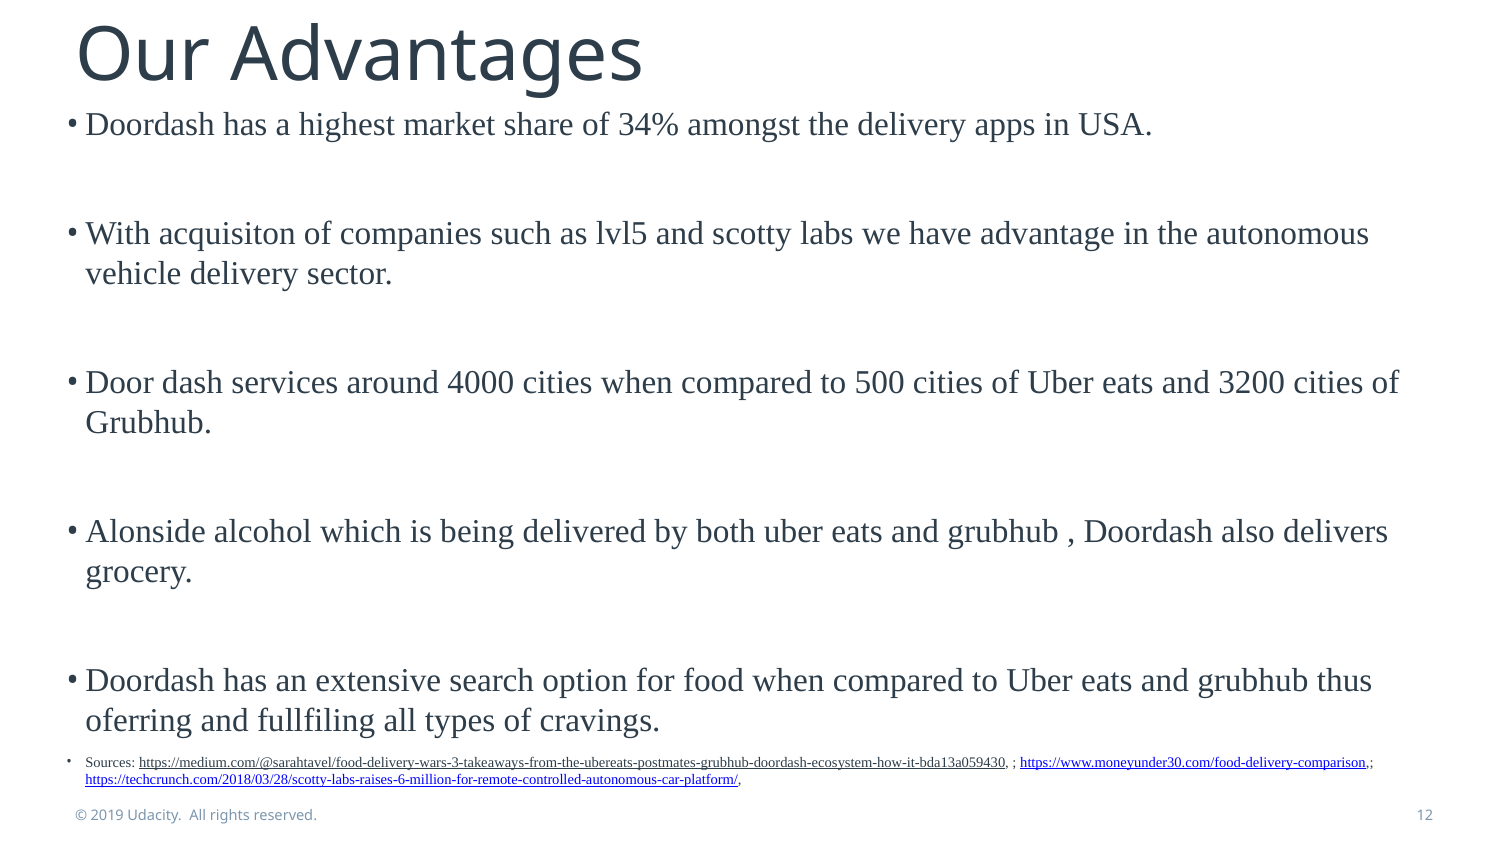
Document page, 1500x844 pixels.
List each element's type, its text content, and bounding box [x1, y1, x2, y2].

slide_number 12 [1416, 806, 1434, 826]
list © 2019 Udacity. All rights reserved. [75, 816, 725, 826]
list Doordash has a highest market share of 34% amongst the delivery apps in USA. With acquisiton of companies such as lvl5 and scotty labs we have advantage in the autonomous vehicle delivery sector. Door dash services around 4000 cities when compared to 500 cities of Uber eats and 3200 cities of Grubhub. Alonside alcohol which is being delivered by both uber eats and grubhub , Doordash also delivers grocery. Doordash has an extensive search option for food when compared to Uber eats and grubhub thus oferring and fullfiling all types of cravings. Sources: https://medium.com/@sarahtavel/food-delivery-wars-3-takeaways-from-the-ubereats-postmates-grubhub-doordash-ecosystem-how-it-bda13a059430, ; https://www.moneyunder30.com/food-delivery-comparison,; https://techcrunch.com/2018/03/28/scotty-labs-raises-6-million-for-remote-controlled-autonomous-car-platform/, [66, 346, 1417, 816]
title Our Advantages [75, 5, 1425, 104]
